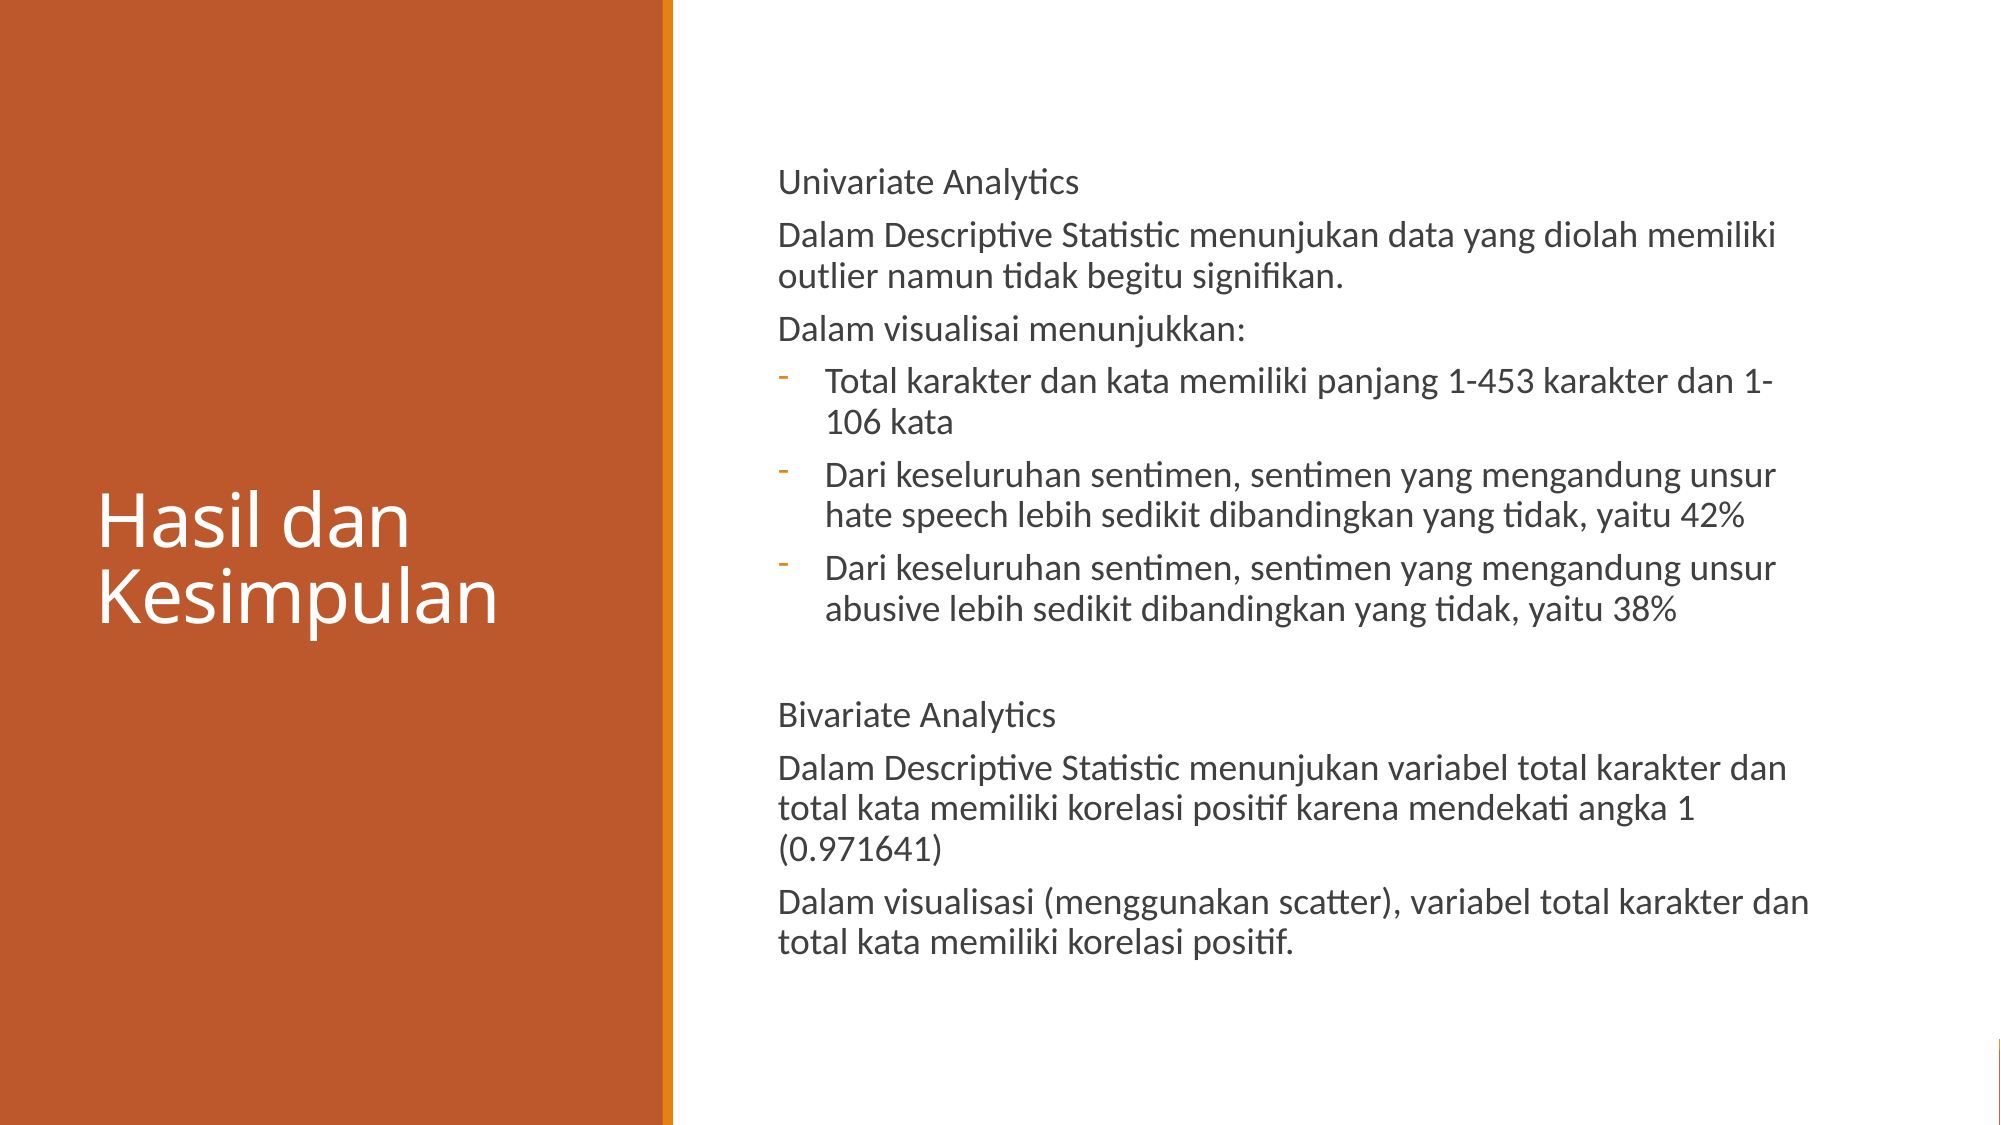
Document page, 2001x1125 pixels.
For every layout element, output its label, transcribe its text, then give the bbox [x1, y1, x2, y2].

text_box [674, 0, 2000, 1125]
text_box [661, 296, 674, 1125]
text_box [661, 0, 674, 282]
text_box Univariate Analytics Dalam Descriptive Statistic menunjukan data yang diolah memiliki outlier namun tidak begitu signifikan. Dalam visualisai menunjukkan: Total karakter dan kata memiliki panjang 1-453 karakter dan 1-106 kata Dari keseluruhan sentimen, sentimen yang mengandung unsur hate speech lebih sedikit dibandingkan yang tidak, yaitu 42% Dari keseluruhan sentimen, sentimen yang mengandung unsur abusive lebih sedikit dibandingkan yang tidak, yaitu 38% Bivariate Analytics Dalam Descriptive Statistic menunjukan variabel total karakter dan total kata memiliki korelasi positif karena mendekati angka 1 (0.971641) Dalam visualisasi (menggunakan scatter), variabel total karakter dan total kata memiliki korelasi positif. [777, 99, 1830, 282]
text_box Univariate Analytics Dalam Descriptive Statistic menunjukan data yang diolah memiliki outlier namun tidak begitu signifikan. Dalam visualisai menunjukkan: Total karakter dan kata memiliki panjang 1-453 karakter dan 1-106 kata Dari keseluruhan sentimen, sentimen yang mengandung unsur hate speech lebih sedikit dibandingkan yang tidak, yaitu 42% Dari keseluruhan sentimen, sentimen yang mengandung unsur abusive lebih sedikit dibandingkan yang tidak, yaitu 38% Bivariate Analytics Dalam Descriptive Statistic menunjukan variabel total karakter dan total kata memiliki korelasi positif karena mendekati angka 1 (0.971641) Dalam visualisasi (menggunakan scatter), variabel total karakter dan total kata memiliki korelasi positif. [777, 296, 1830, 1026]
text_box Hasil dan Kesimpulan [80, 99, 587, 1026]
text_box [0, 0, 661, 1125]
